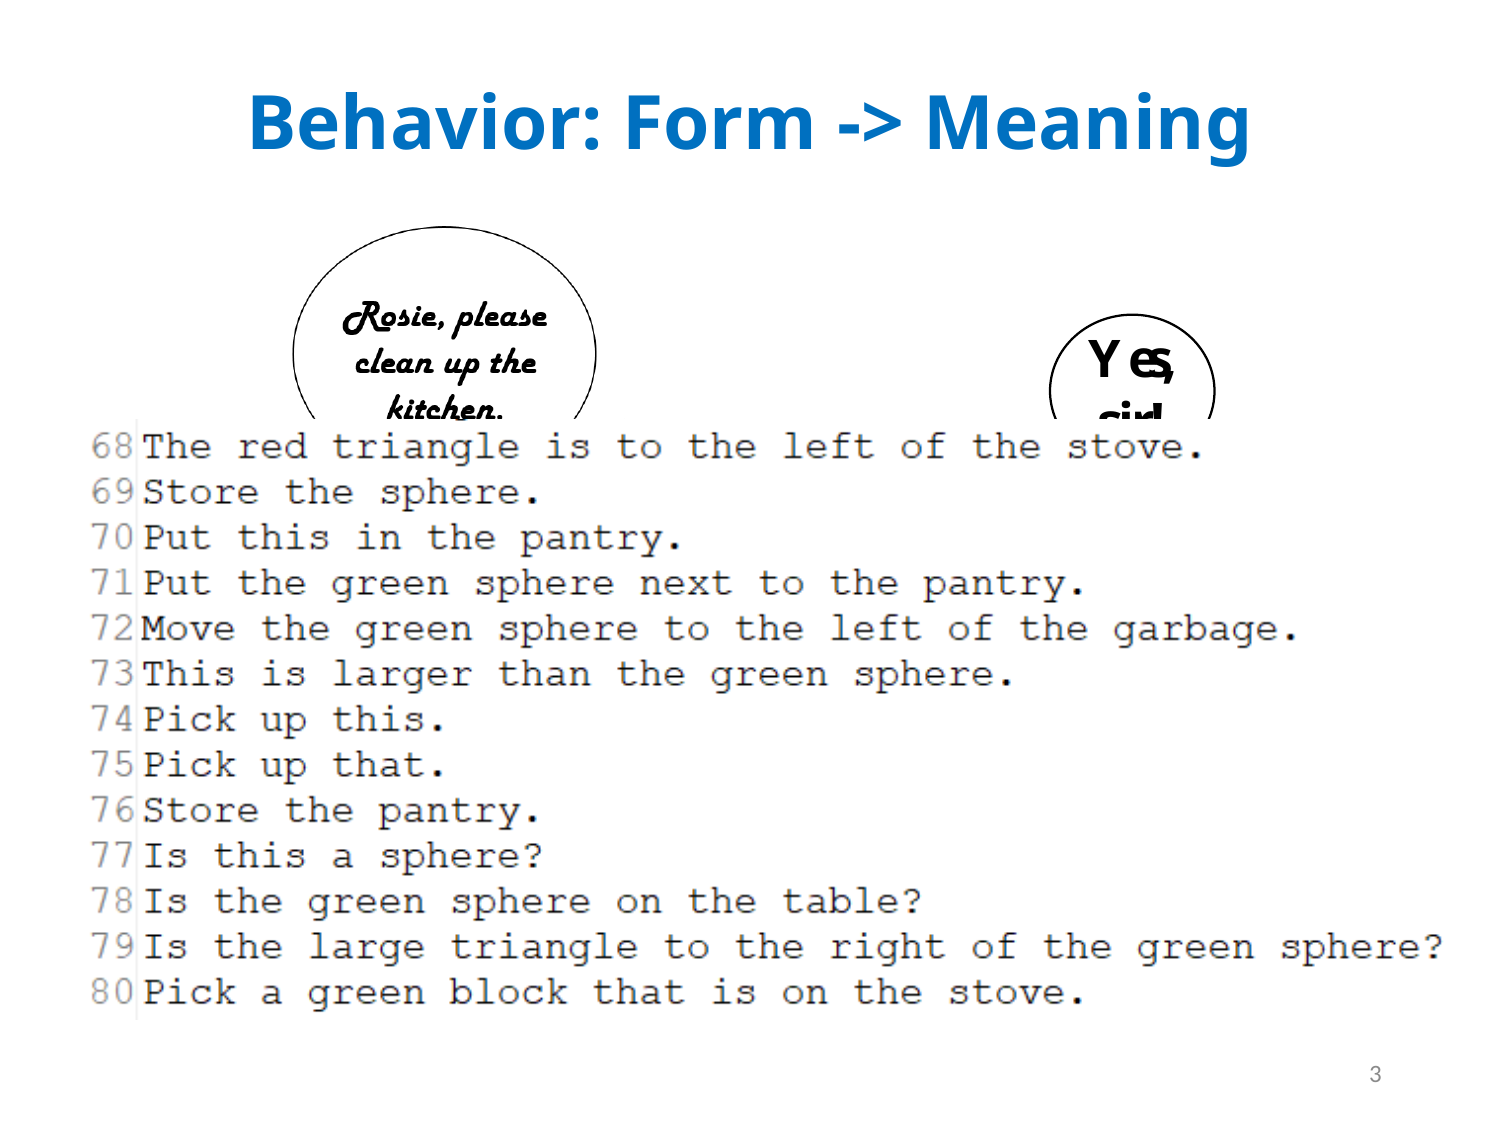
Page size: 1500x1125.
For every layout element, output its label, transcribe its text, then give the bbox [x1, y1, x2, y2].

title Behavior: Form -> Meaning [103, 59, 1397, 192]
picture [71, 218, 1469, 1020]
slide_number 3 [1059, 1042, 1397, 1103]
